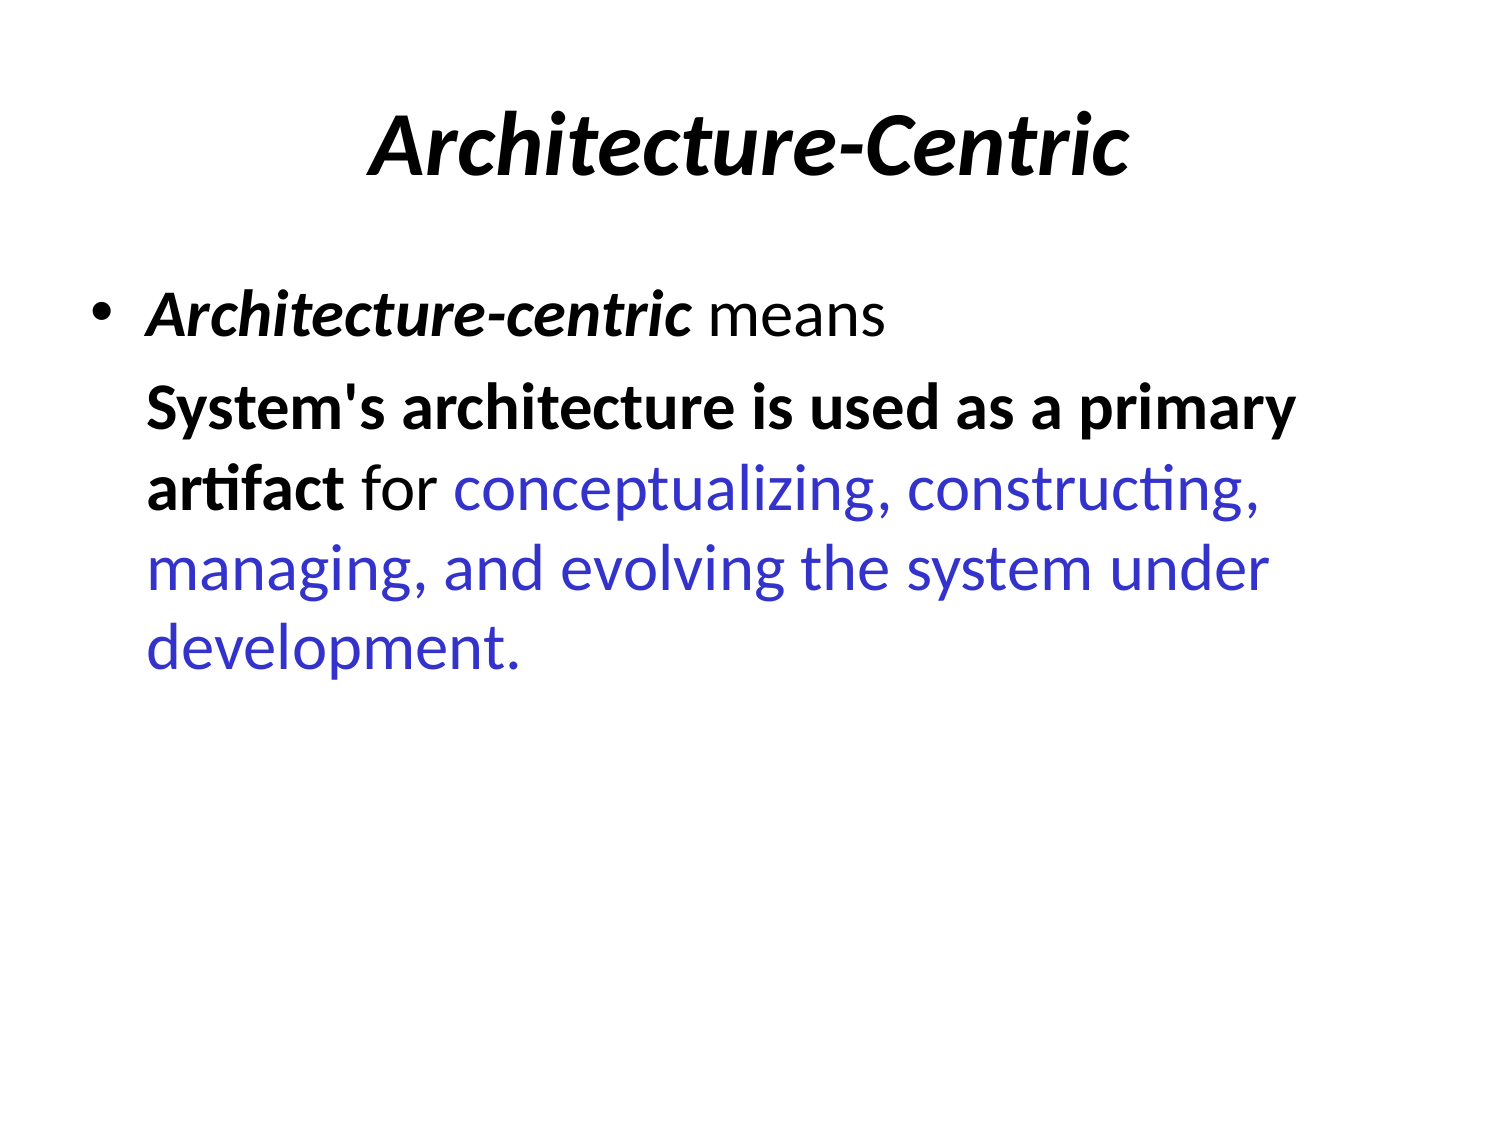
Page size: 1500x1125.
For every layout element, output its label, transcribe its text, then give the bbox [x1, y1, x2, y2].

title Architecture-Centric [75, 45, 1425, 233]
list Architecture-centric means System's architecture is used as a primary artifact for conceptualizing, constructing, managing, and evolving the system under development. [75, 262, 1425, 1050]
